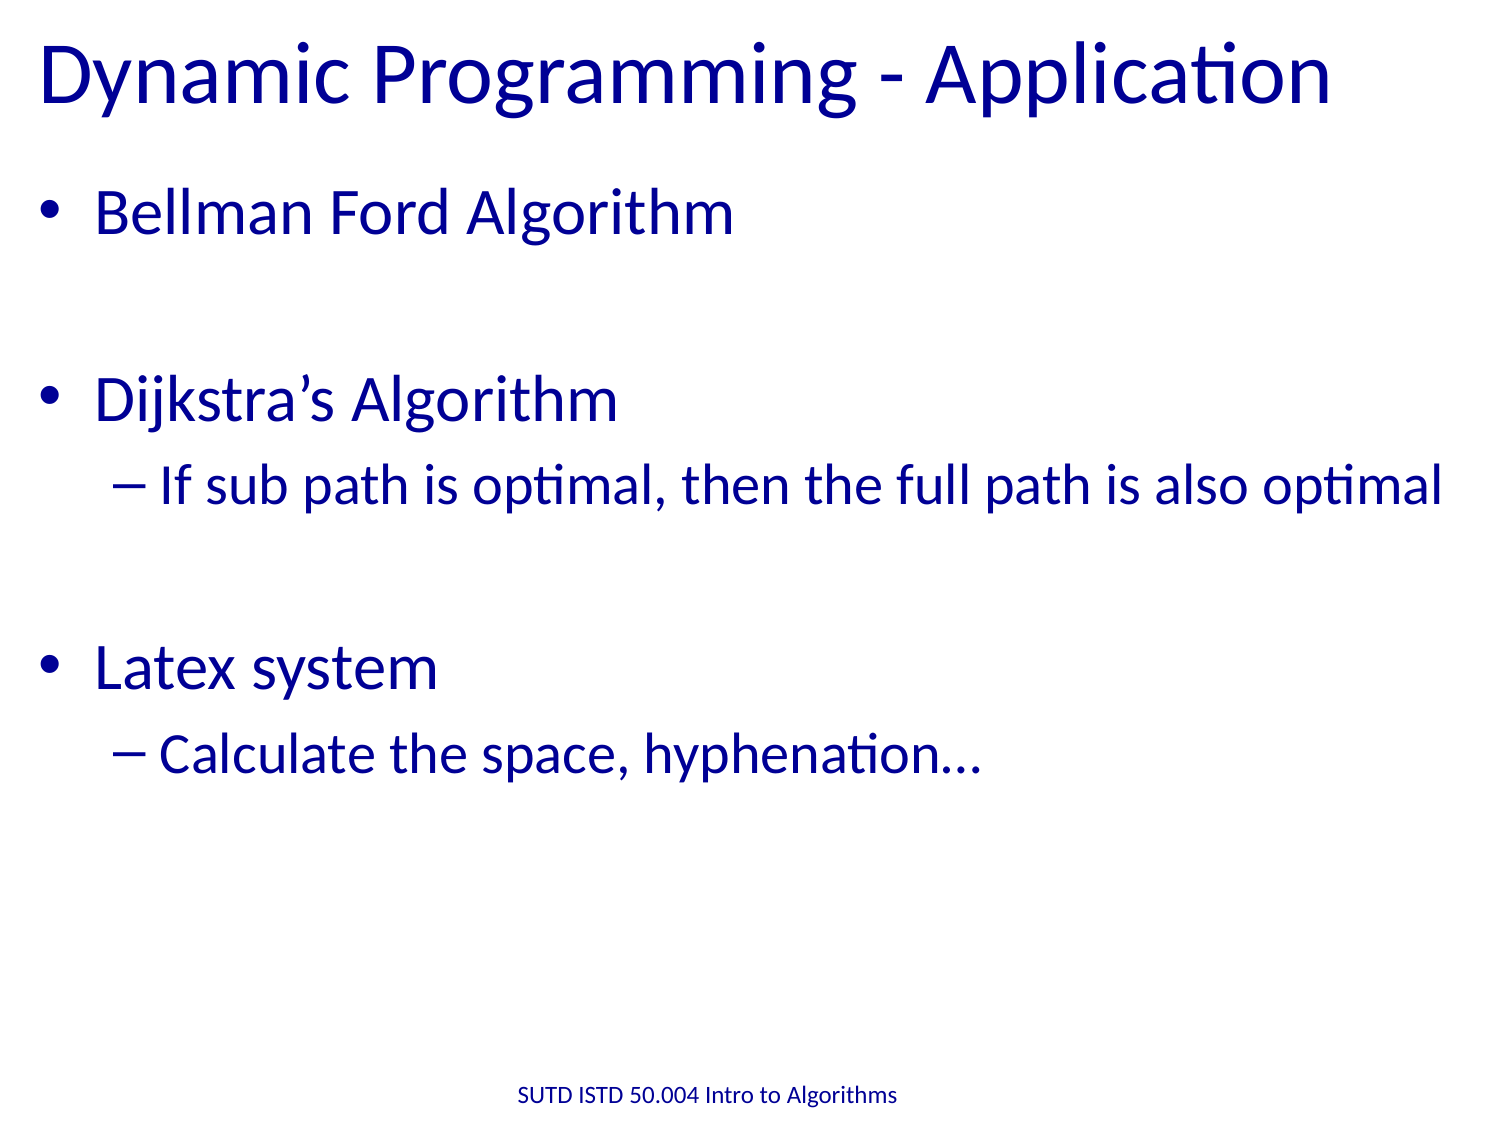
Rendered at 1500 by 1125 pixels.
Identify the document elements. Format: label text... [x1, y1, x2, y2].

list Bellman Ford Algorithm Dijkstra’s Algorithm If sub path is optimal, then the full path is also optimal Latex system Calculate the space, hyphenation… [23, 160, 1500, 1044]
title Dynamic Programming - Application [23, 4, 1374, 132]
footer SUTD ISTD 50.004 Intro to Algorithms [473, 1063, 949, 1123]
